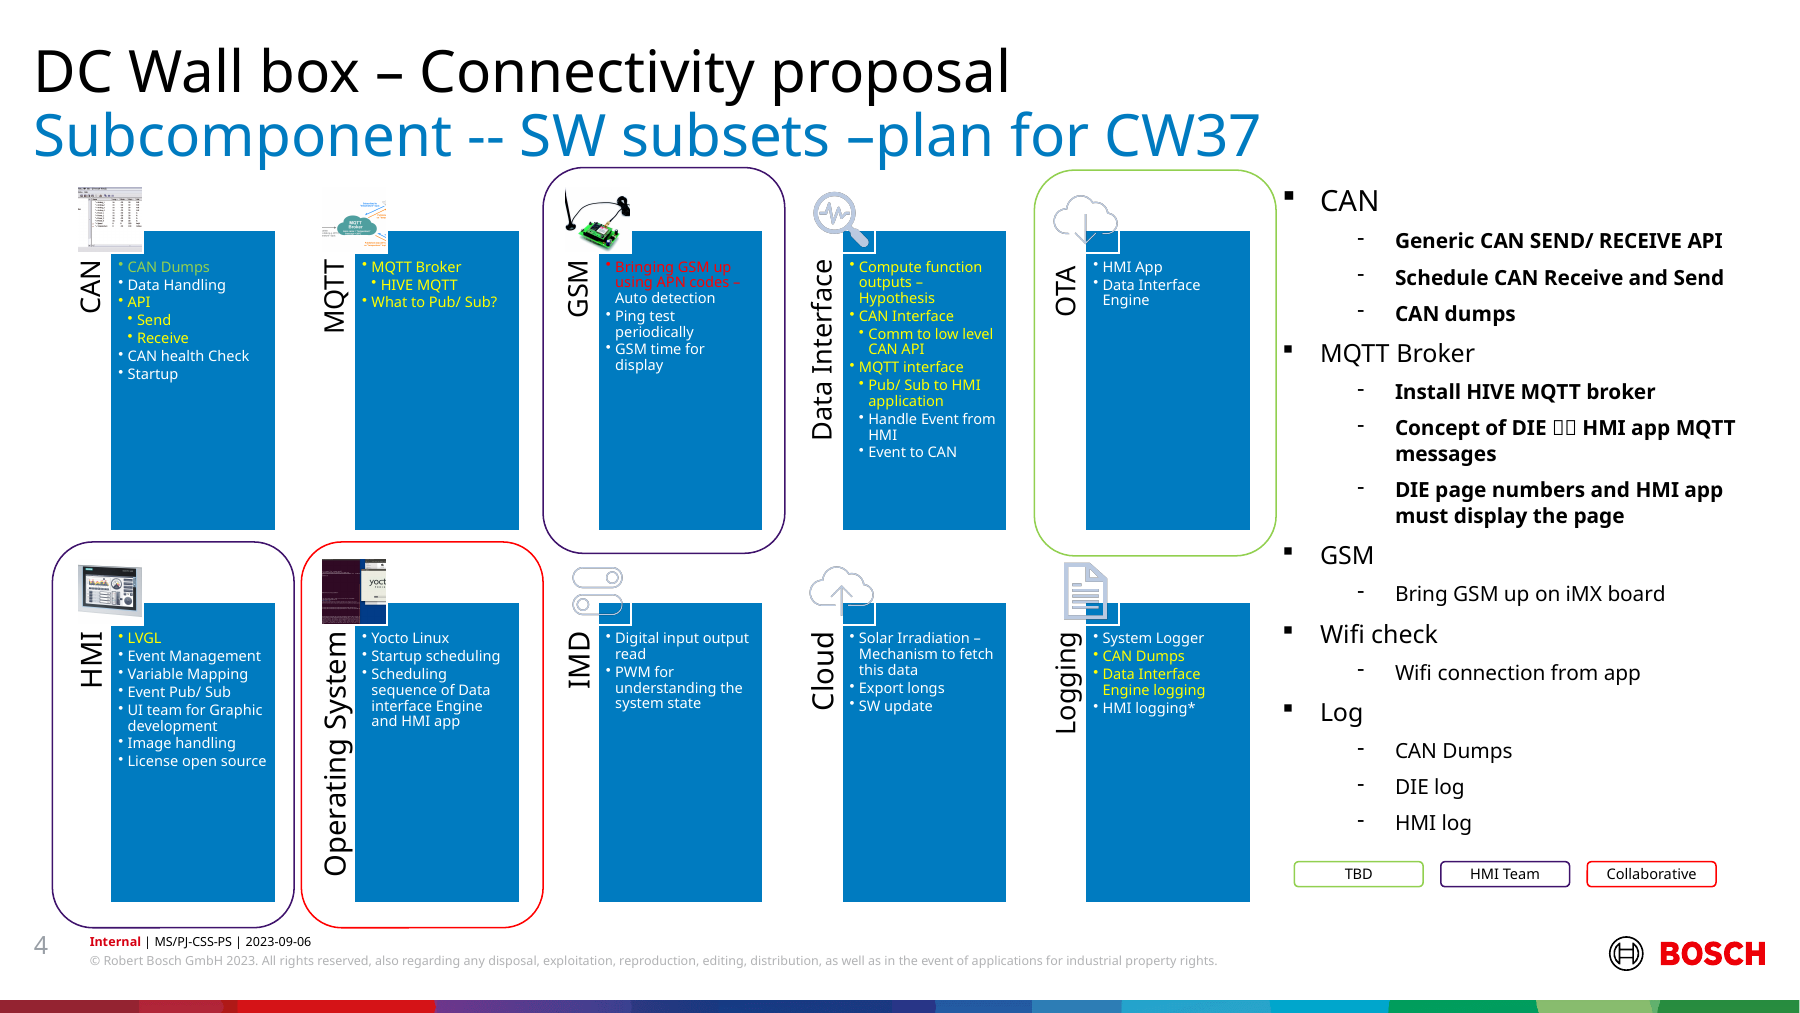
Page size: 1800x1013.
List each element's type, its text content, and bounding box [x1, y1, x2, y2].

text_box TBD [1294, 861, 1424, 887]
list CAN Generic CAN SEND/ RECEIVE API Schedule CAN Receive and Send CAN dumps MQTT Broker Install HIVE MQTT broker Concept of DIE  HMI app MQTT messages DIE page numbers and HMI app must display the page GSM Bring GSM up on iMX board Wifi check Wifi connection from app Log CAN Dumps DIE log HMI log [1282, 179, 1770, 833]
text_box [1258, 176, 1277, 550]
text_box Collaborative [1587, 861, 1717, 887]
picture [0, 1000, 1270, 1013]
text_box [70, 165, 1258, 537]
list DC Wall box – Connectivity proposal [33, 42, 1766, 107]
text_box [70, 537, 1258, 924]
text_box [324, 924, 520, 928]
text_box [75, 924, 271, 928]
picture [1388, 1000, 1800, 1013]
slide_number 4 [33, 929, 81, 997]
title Subcomponent -- SW subsets –plan for CW37 [33, 107, 1766, 171]
text_box HMI Team [1440, 861, 1570, 887]
text_box [52, 549, 70, 921]
